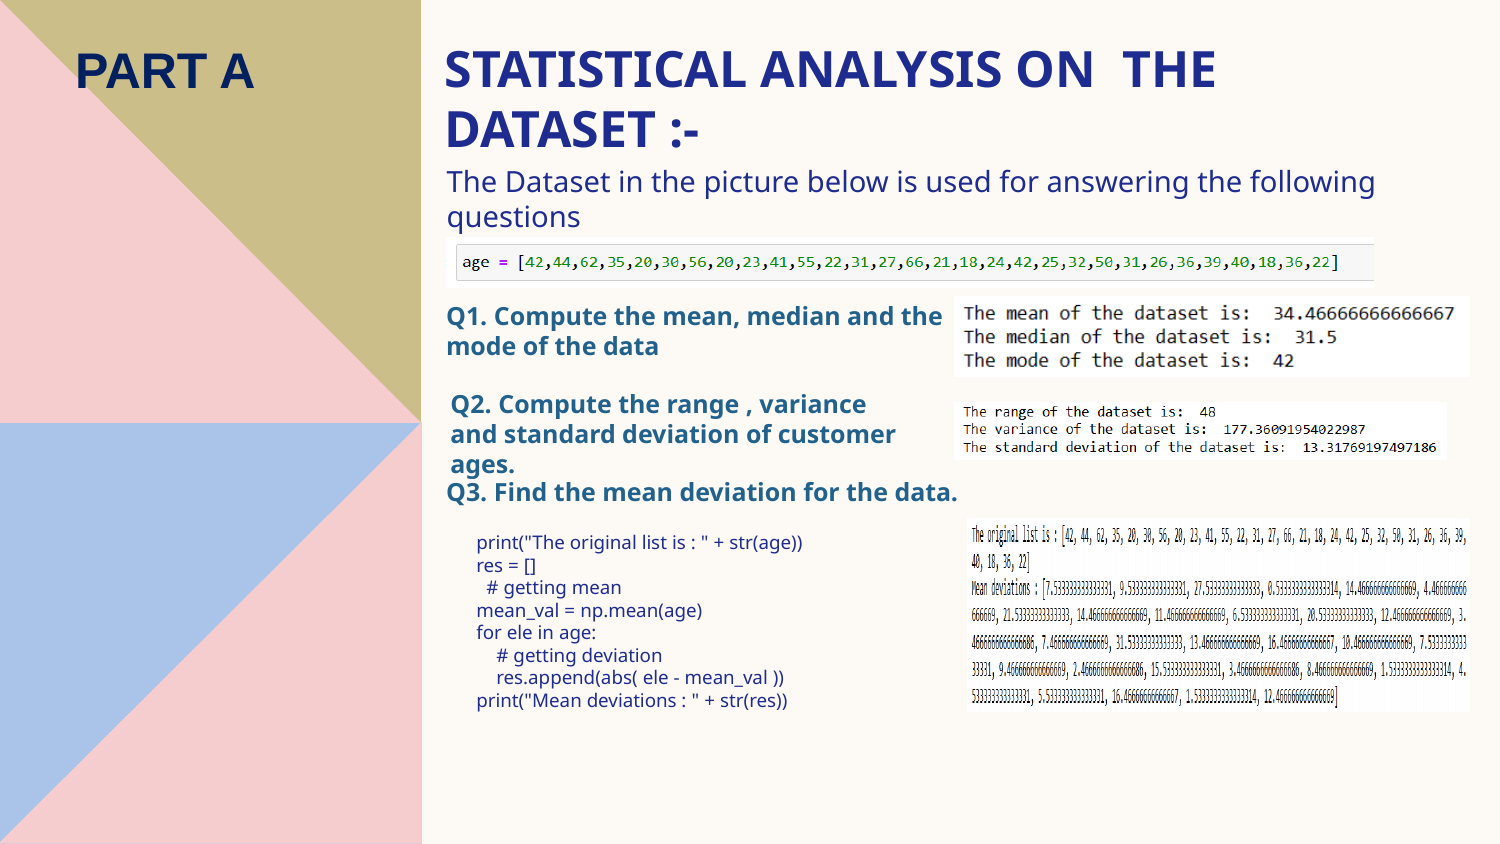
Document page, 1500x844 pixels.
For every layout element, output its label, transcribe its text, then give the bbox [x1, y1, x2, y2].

picture [954, 402, 1447, 461]
text_box Q2. Compute the range , variance and standard deviation of customer ages. [435, 373, 928, 471]
text_box PART A [60, 31, 306, 107]
text_box Q1. Compute the mean, median and the mode of the data [434, 295, 950, 367]
text_box The Dataset in the picture below is used for answering the following questions [435, 158, 1500, 240]
picture [967, 518, 1471, 713]
title STATISTICAL ANALYSIS ON THE DATASET :- [433, 31, 1413, 127]
text_box print("The original list is : " + str(age)) res = [] # getting mean mean_val = np.mean(age) for ele in age: # getting deviation res.append(abs( ele - mean_val )) print("Mean deviations : " + str(res)) [465, 525, 947, 717]
picture [954, 296, 1471, 377]
text_box Q3. Find the mean deviation for the data. [434, 471, 977, 513]
picture [446, 237, 1374, 288]
